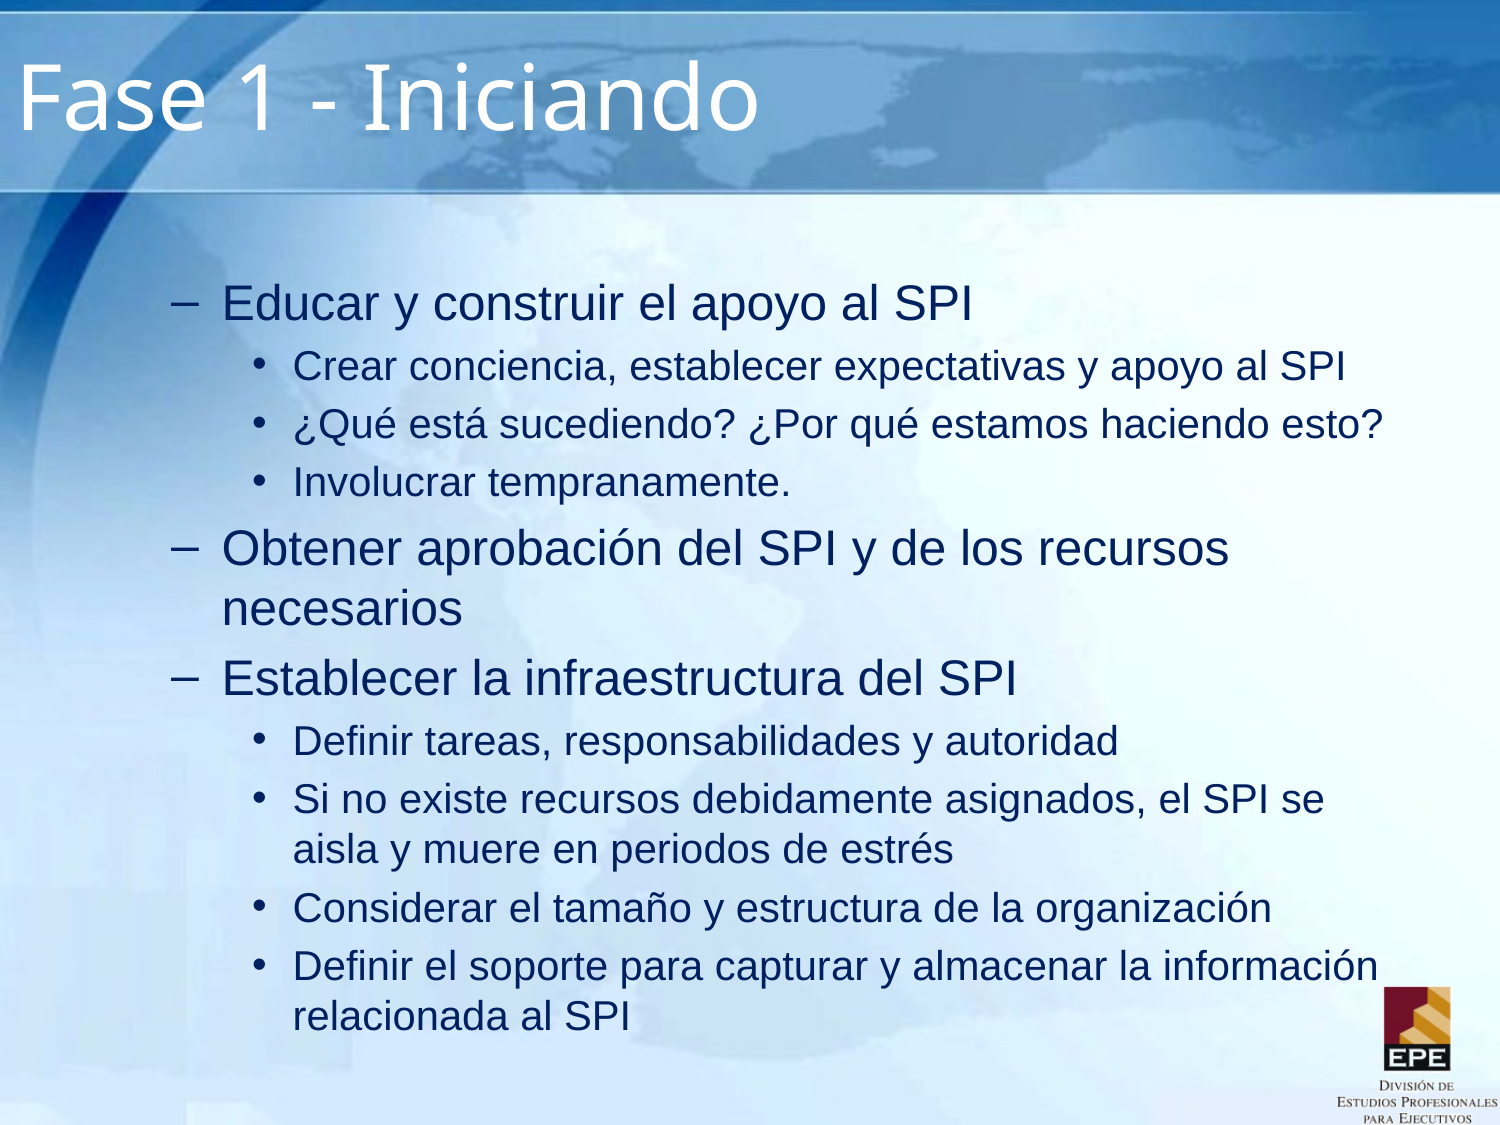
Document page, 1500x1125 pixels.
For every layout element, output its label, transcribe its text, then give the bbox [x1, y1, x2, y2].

title Fase 1 - Iniciando [0, 0, 1475, 188]
list Educar y construir el apoyo al SPI Crear conciencia, establecer expectativas y apoyo al SPI ¿Qué está sucediendo? ¿Por qué estamos haciendo esto? Involucrar tempranamente. Obtener aprobación del SPI y de los recursos necesarios Establecer la infraestructura del SPI Definir tareas, responsabilidades y autoridad Si no existe recursos debidamente asignados, el SPI se aisla y muere en periodos de estrés Considerar el tamaño y estructura de la organización Definir el soporte para capturar y almacenar la información relacionada al SPI [75, 262, 1425, 1075]
picture [0, 0, 1500, 1125]
